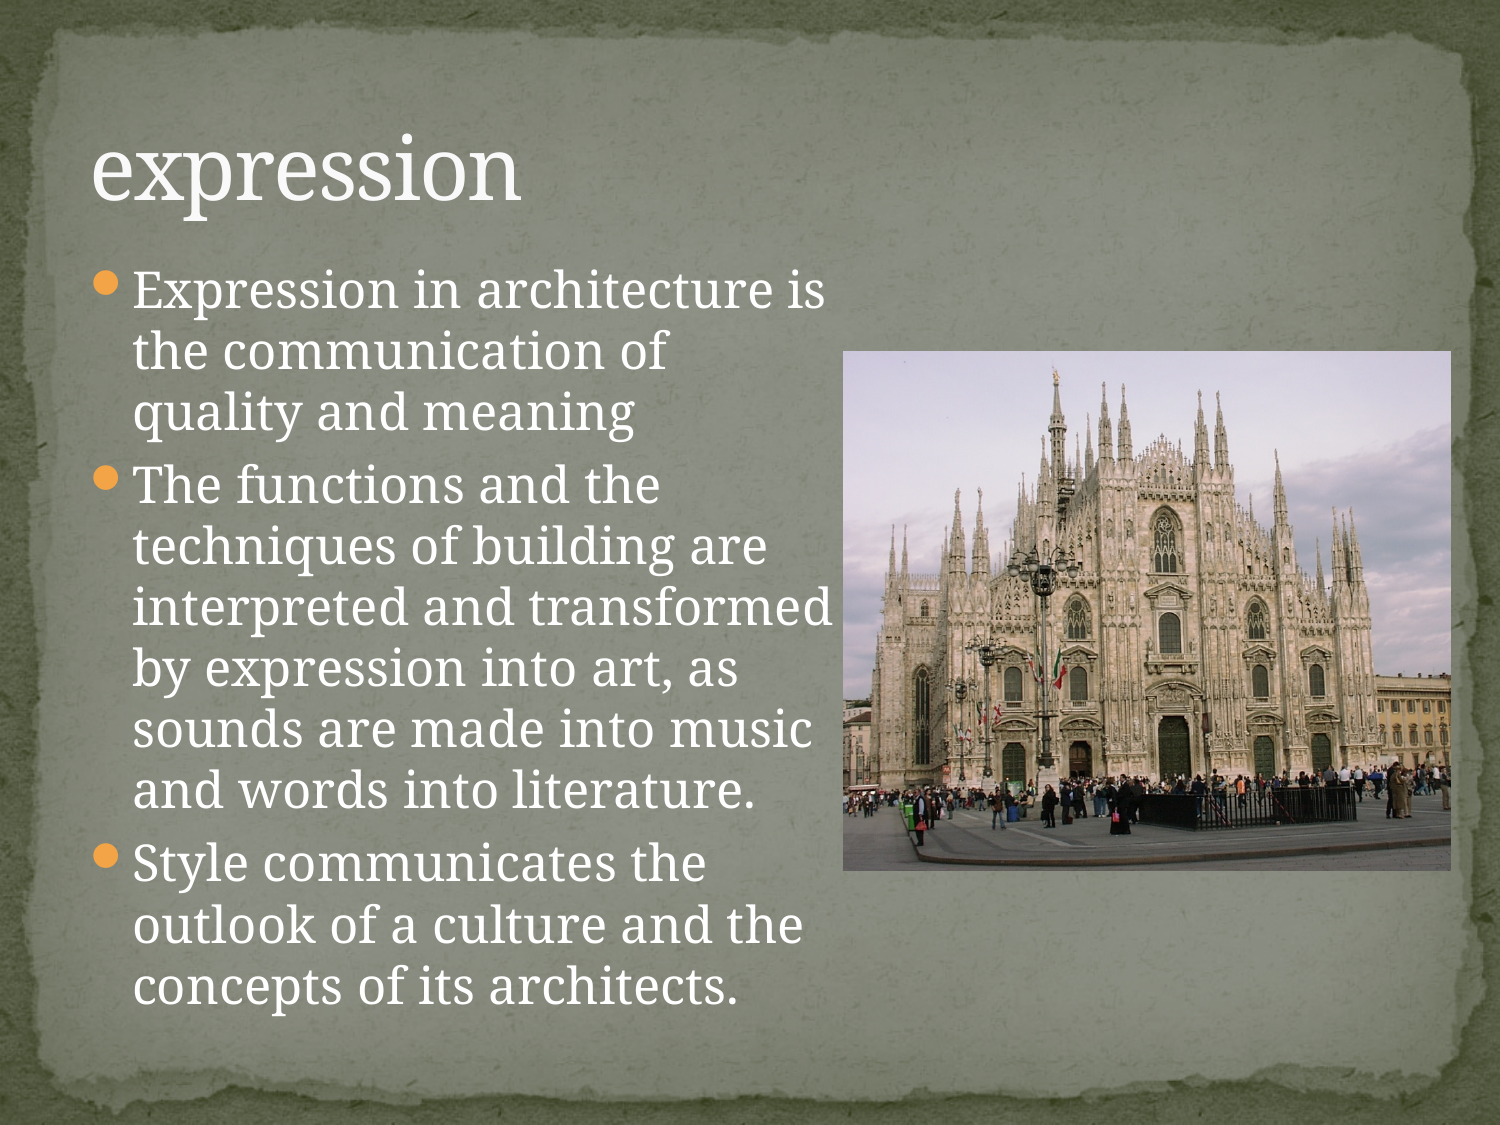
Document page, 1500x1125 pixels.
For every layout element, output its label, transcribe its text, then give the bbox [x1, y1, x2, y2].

title expression [74, 24, 1425, 225]
list Expression in architecture is the communication of quality and meaning The functions and the techniques of building are interpreted and transformed by expression into art, as sounds are made into music and words into literature. Style communicates the outlook of a culture and the concepts of its architects. [75, 249, 856, 1079]
picture [843, 351, 1451, 871]
